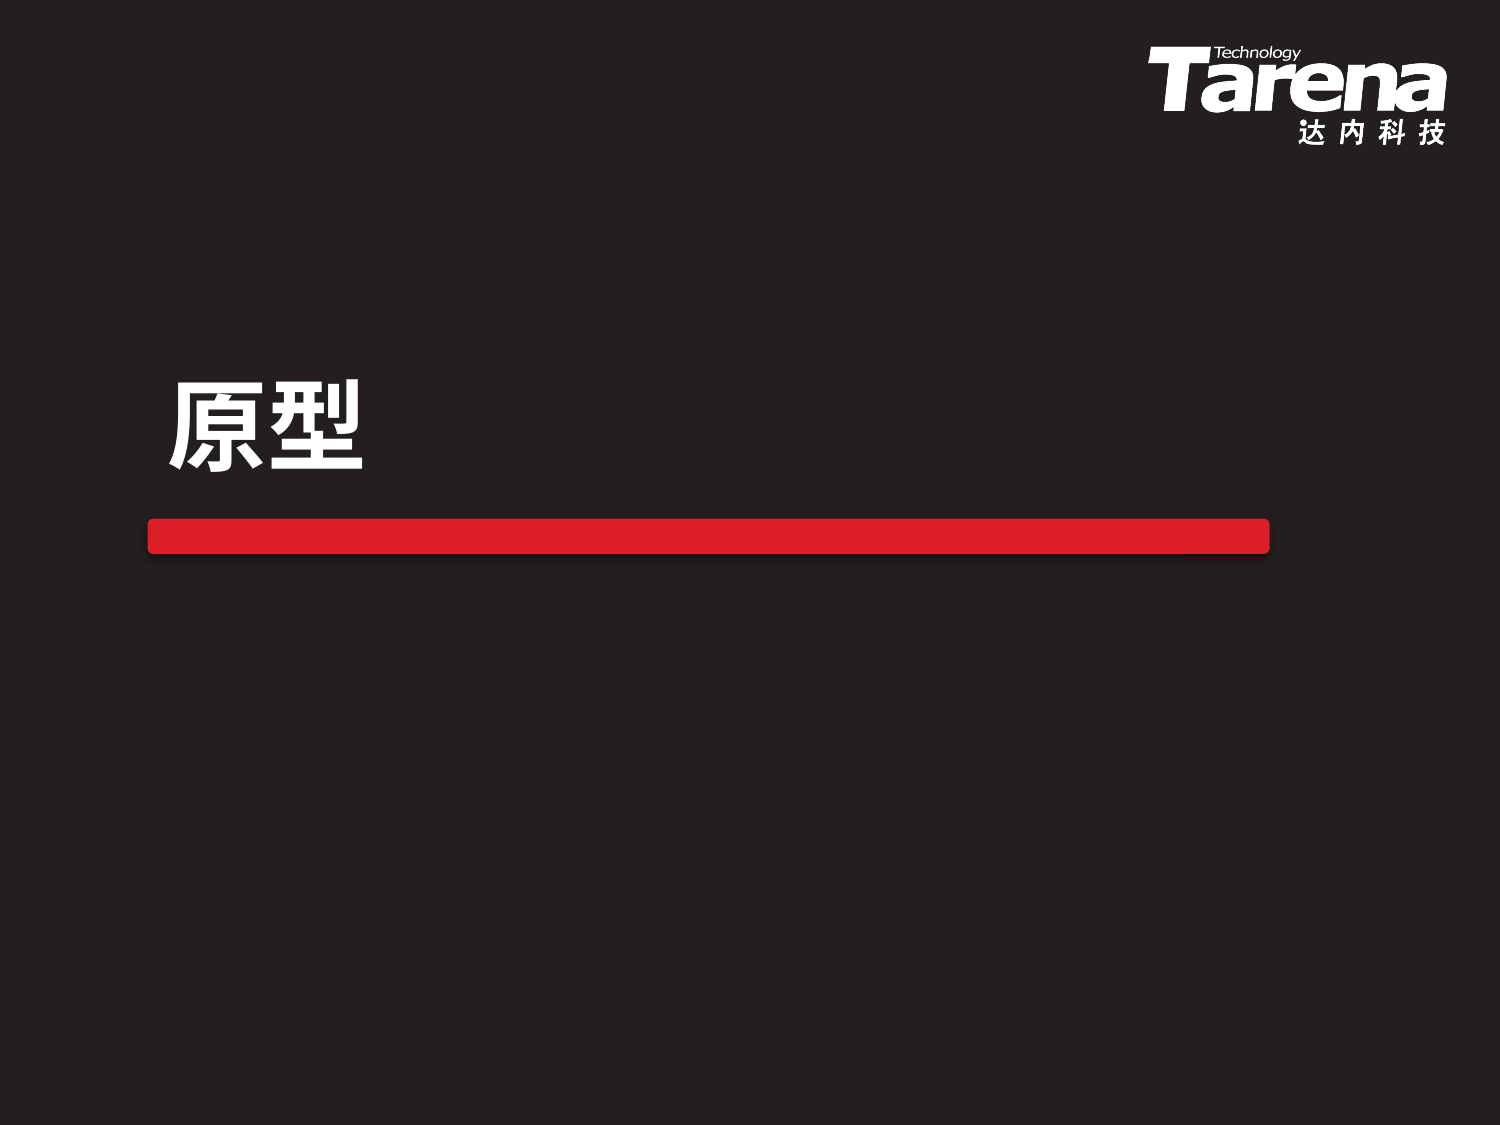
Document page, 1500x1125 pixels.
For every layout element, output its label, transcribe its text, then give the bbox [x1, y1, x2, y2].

picture [1148, 46, 1447, 145]
title 原型 [152, 338, 1266, 510]
